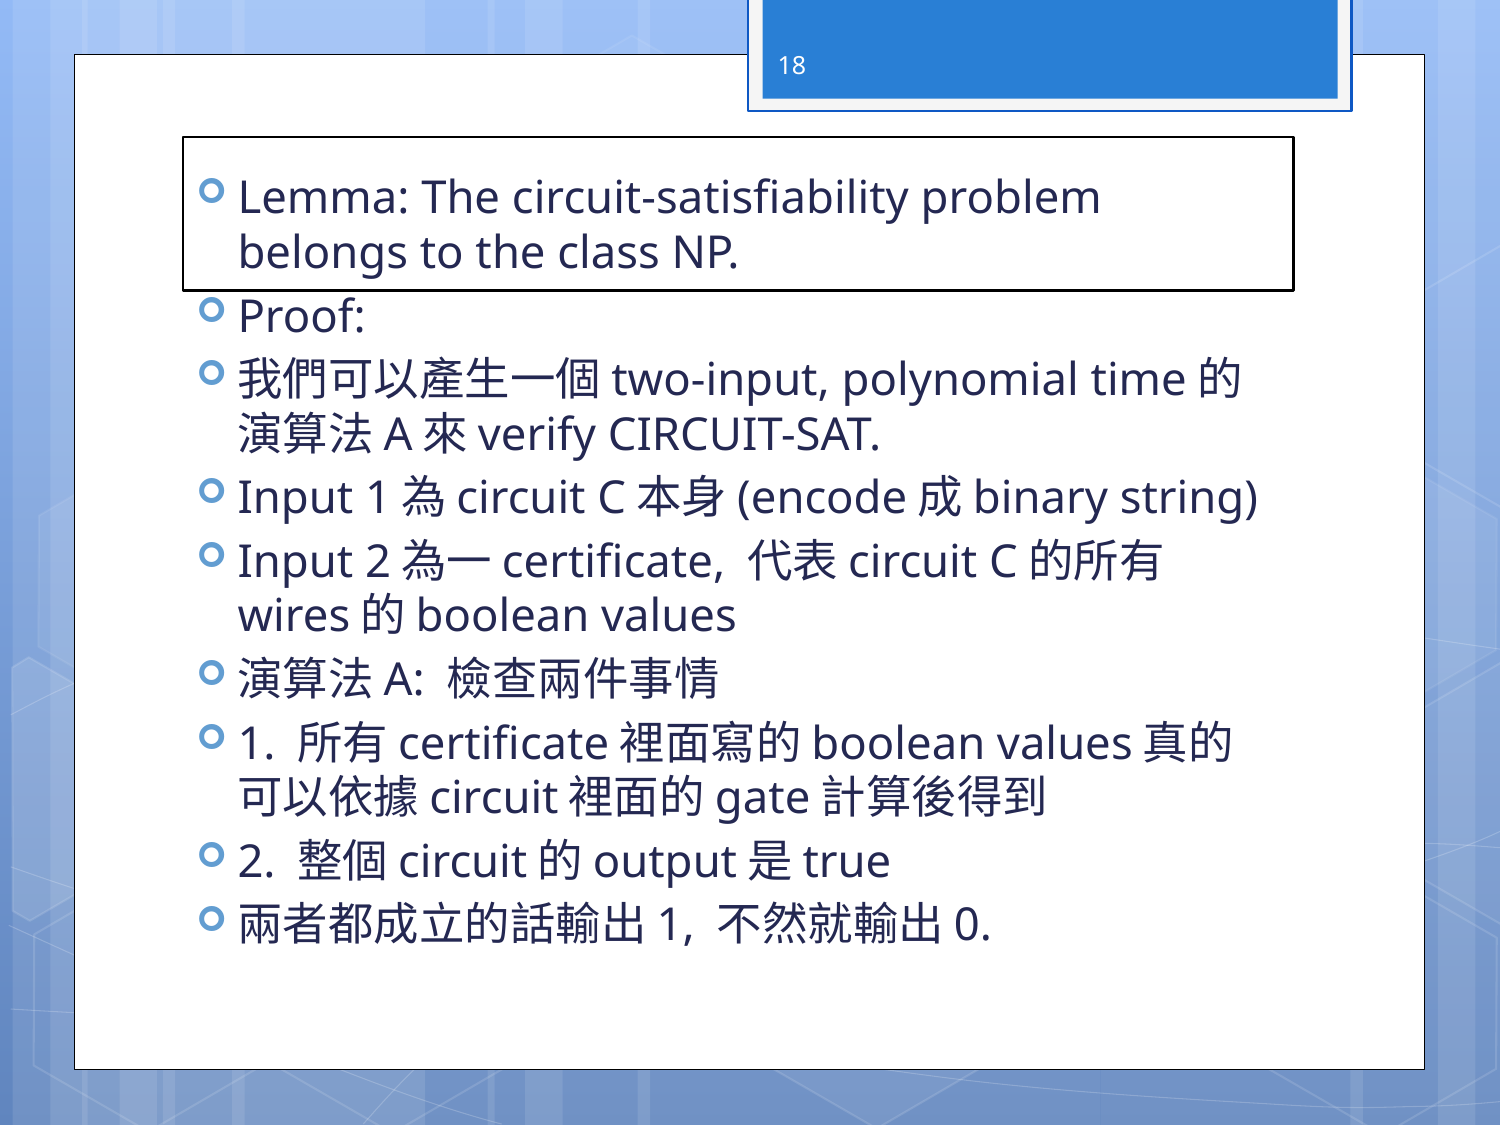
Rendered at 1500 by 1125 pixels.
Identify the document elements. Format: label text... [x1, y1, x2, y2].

slide_number 18 [762, 36, 982, 97]
list Lemma: The circuit-satisfiability problem belongs to the class NP. Proof: 我們可以產生一個two-input, polynomial time的演算法A來verify CIRCUIT-SAT. Input 1為circuit C本身(encode成binary string) Input 2為一certificate, 代表circuit C的所有wires的boolean values 演算法A: 檢查兩件事情 1. 所有certificate裡面寫的boolean values真的可以依據circuit裡面的gate計算後得到 2. 整個circuit的output是true 兩者都成立的話輸出1, 不然就輸出0. [171, 160, 1283, 1000]
text_box [182, 136, 1295, 292]
